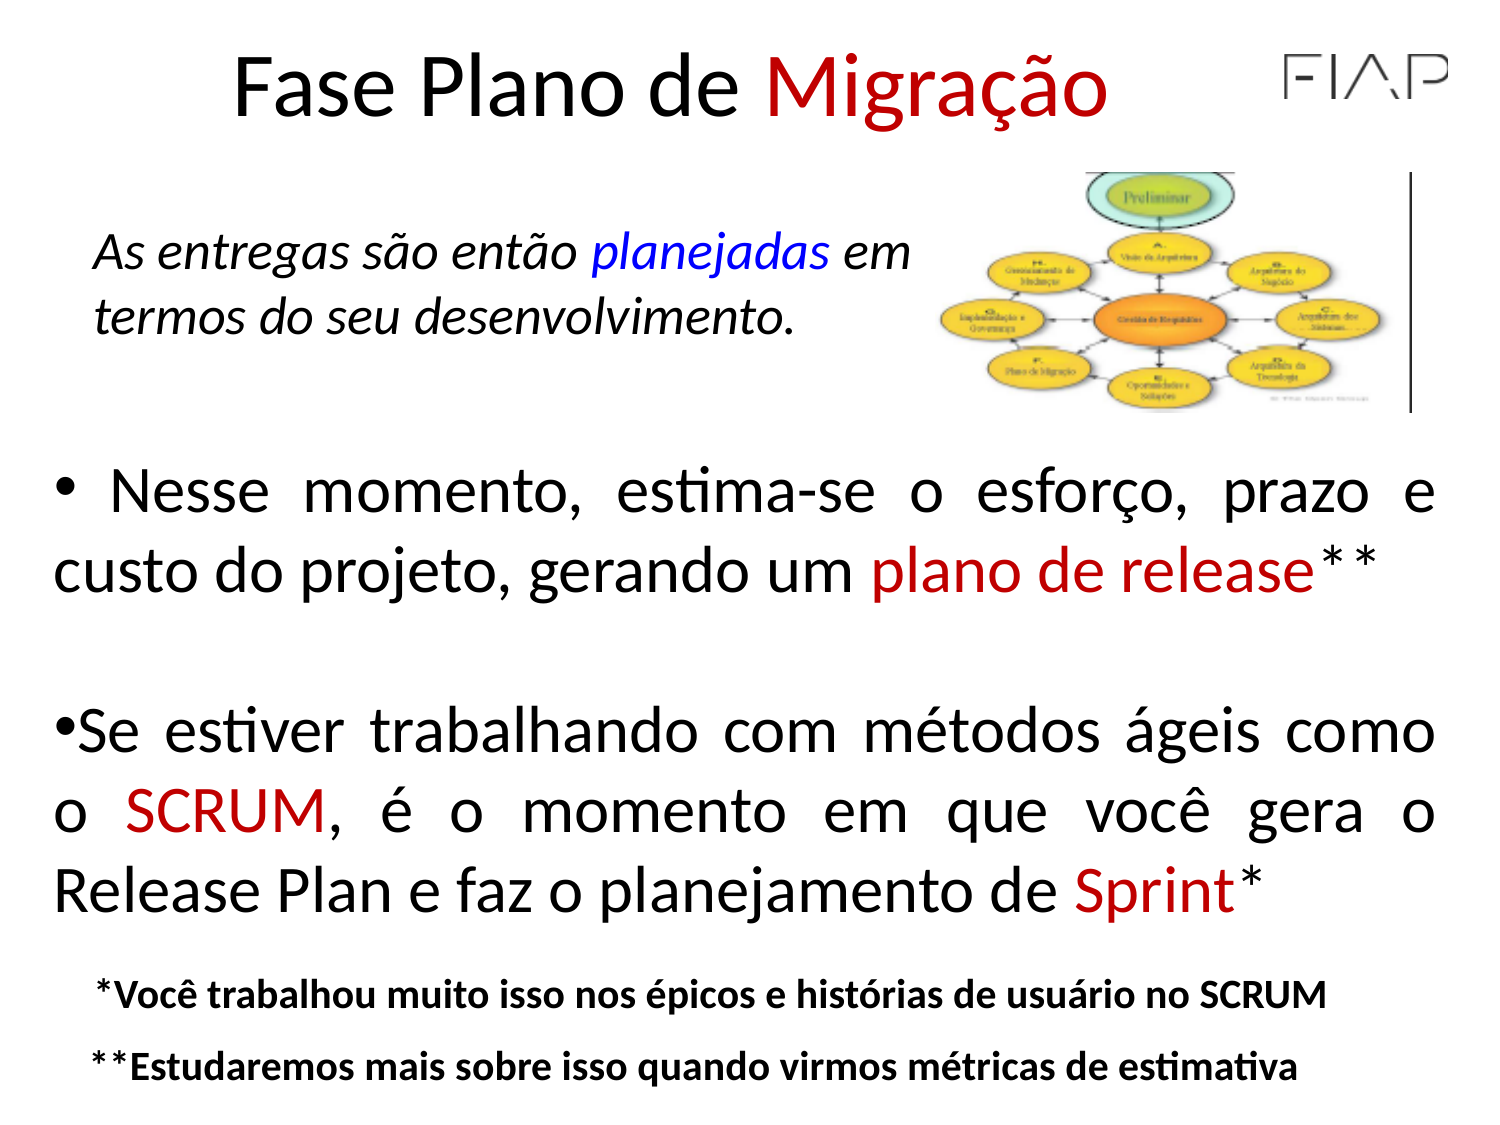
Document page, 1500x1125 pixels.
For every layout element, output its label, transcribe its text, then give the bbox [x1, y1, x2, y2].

picture [1283, 53, 1449, 99]
picture [935, 172, 1412, 414]
text_box Nesse momento, estima-se o esforço, prazo e custo do projeto, gerando um plano de release** Se estiver trabalhando com métodos ágeis como o SCRUM, é o momento em que você gera o Release Plan e faz o planejamento de Sprint* [39, 438, 1453, 1013]
text_box *Você trabalhou muito isso nos épicos e histórias de usuário no SCRUM [78, 959, 1453, 1025]
text_box **Estudaremos mais sobre isso quando virmos métricas de estimativa [73, 1031, 1446, 1096]
title Fase Plano de Migração [0, 0, 1347, 174]
text_box As entregas são então planejadas em termos do seu desenvolvimento. [78, 207, 930, 353]
